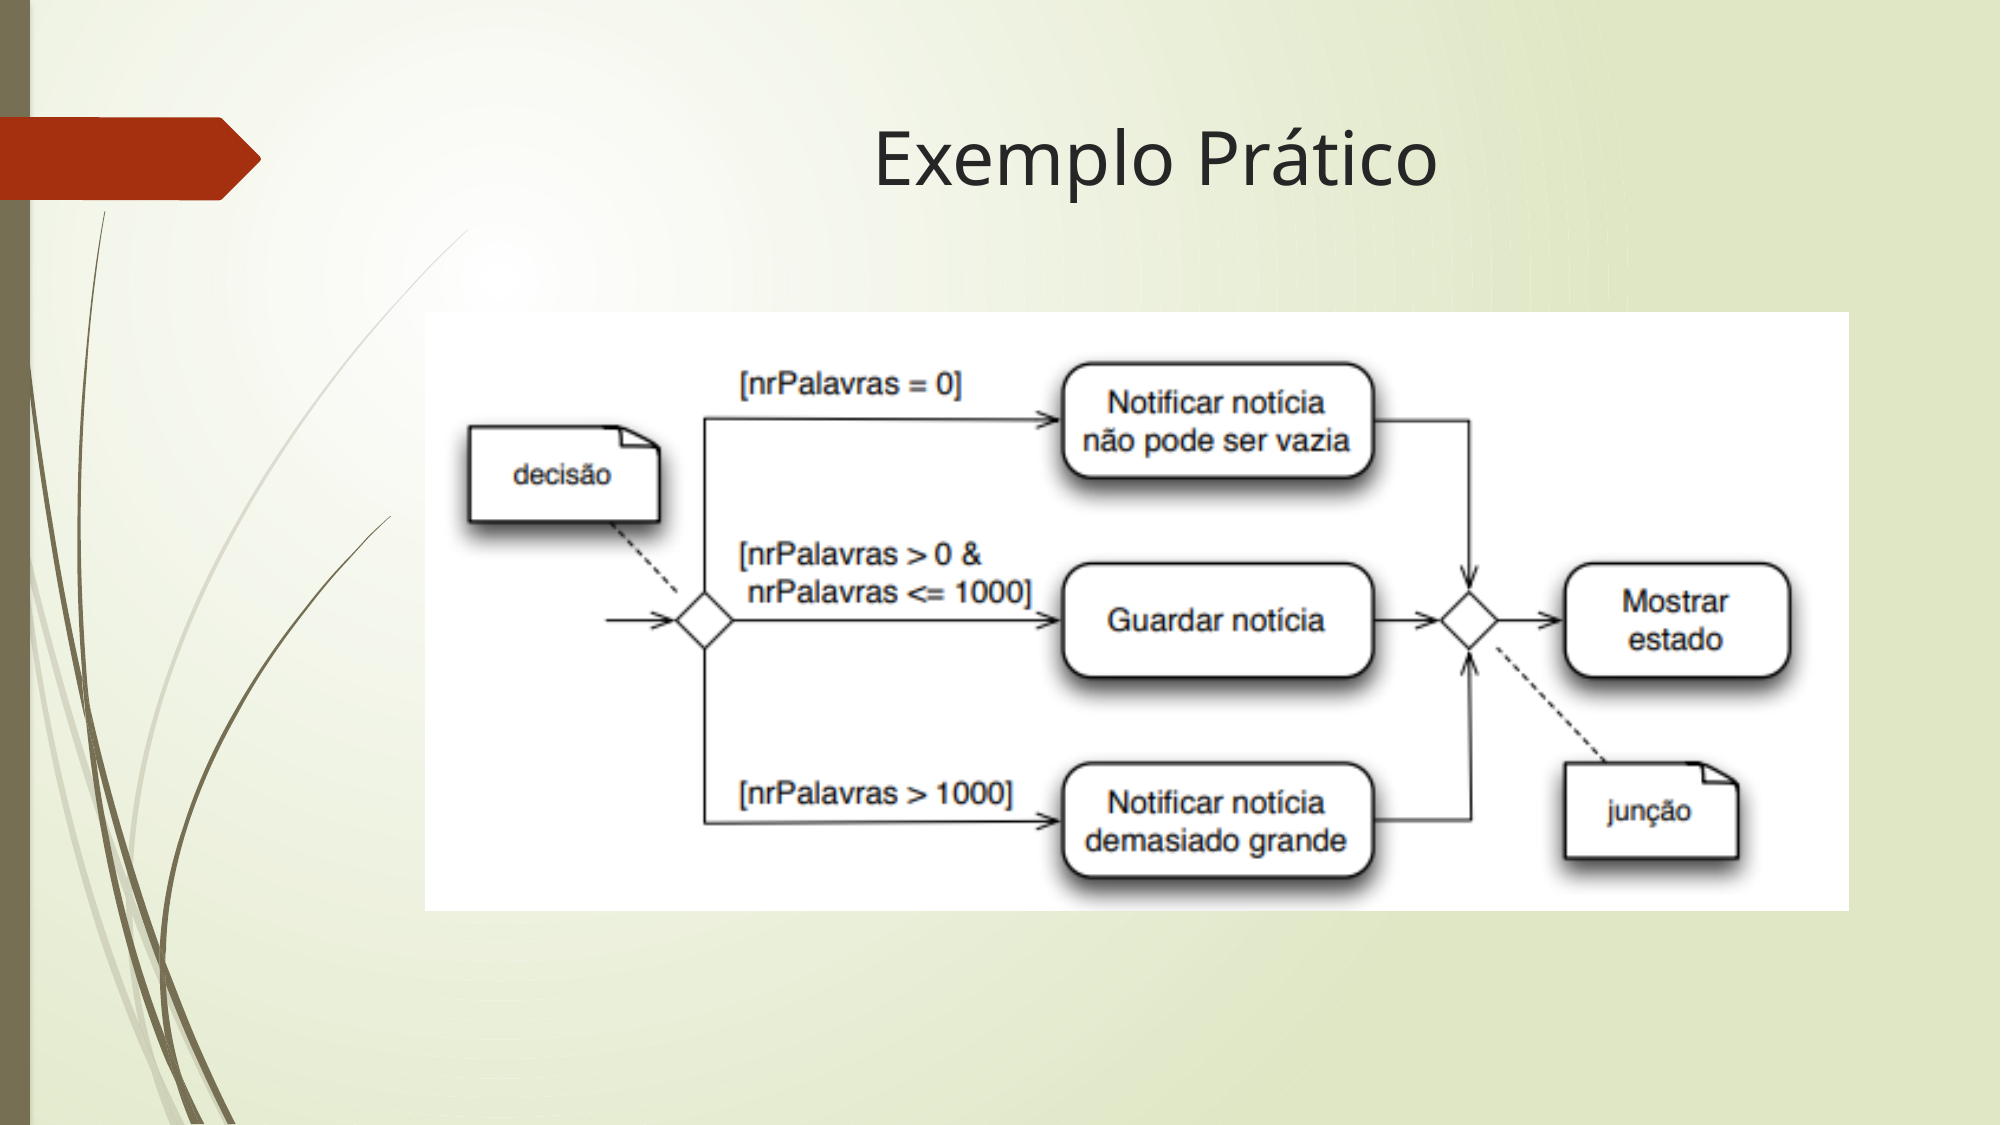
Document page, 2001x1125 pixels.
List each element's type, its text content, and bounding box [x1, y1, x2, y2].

title Exemplo Prático [425, 102, 1888, 313]
picture [425, 312, 1849, 911]
